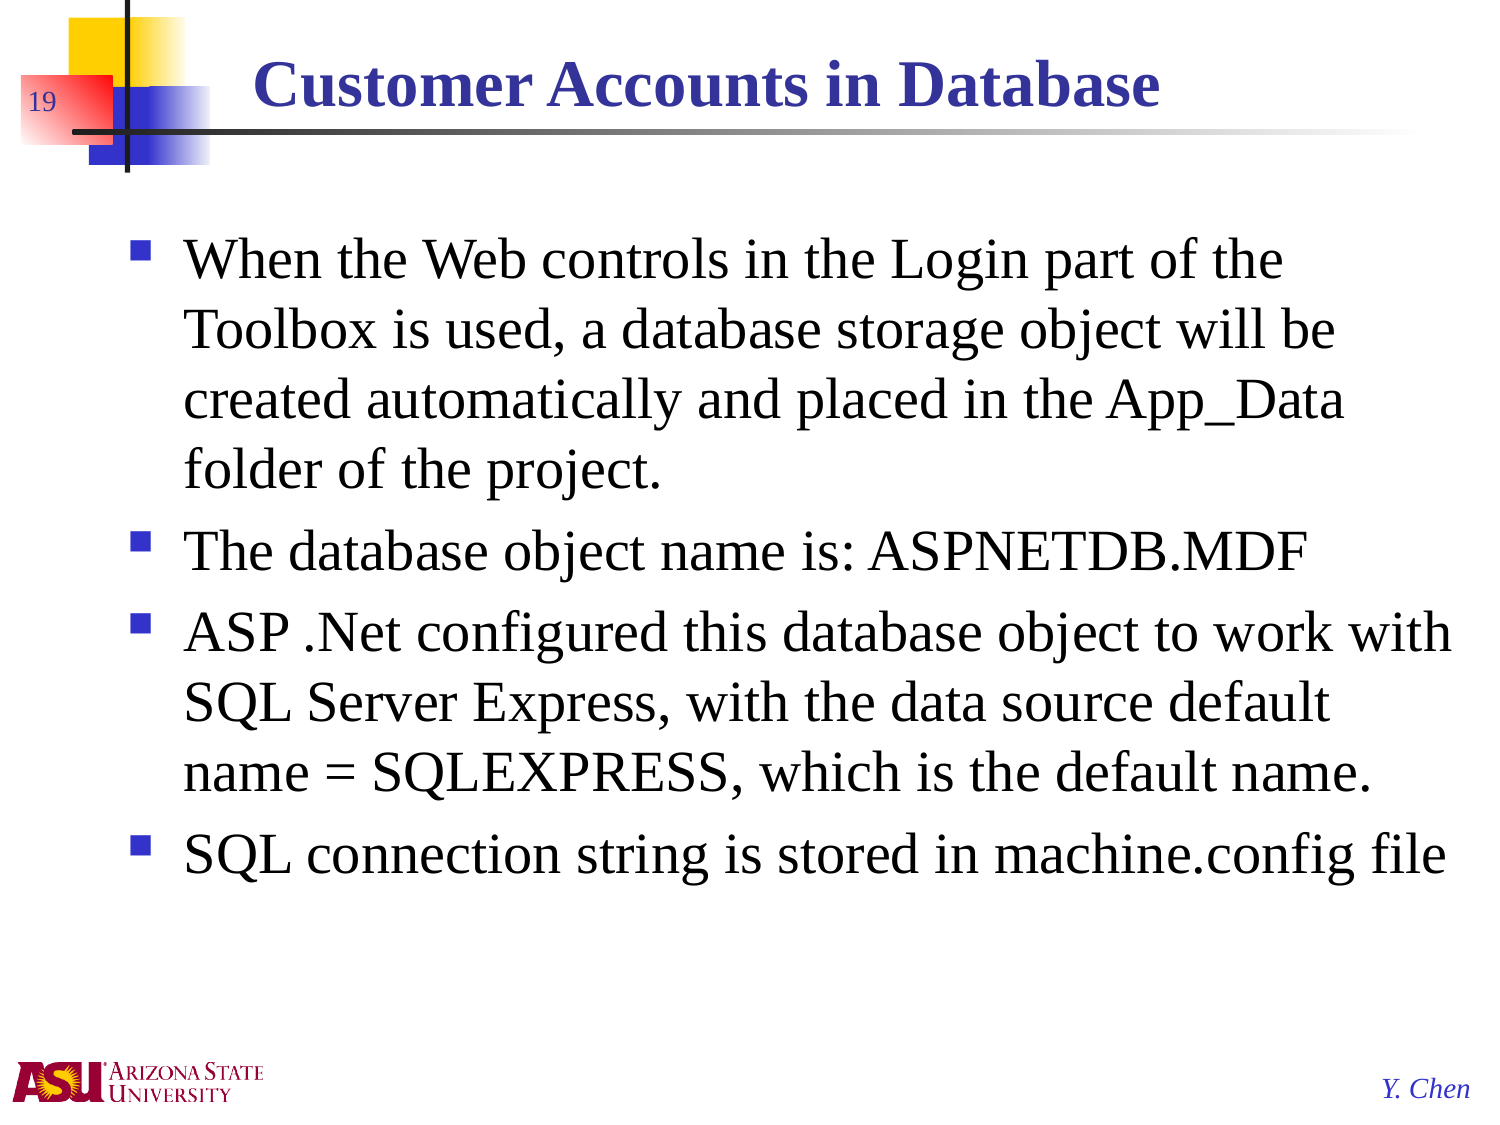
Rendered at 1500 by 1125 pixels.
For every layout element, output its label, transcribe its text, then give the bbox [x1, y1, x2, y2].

slide_number 19 [12, 49, 126, 126]
title Customer Accounts in Database [237, 24, 1488, 128]
list When the Web controls in the Login part of the Toolbox is used, a database storage object will be created automatically and placed in the App_Data folder of the project. The database object name is: ASPNETDB.MDF ASP .Net configured this database object to work with SQL Server Express, with the data source default name = SQLEXPRESS, which is the default name. SQL connection string is stored in machine.config file [112, 212, 1469, 1006]
picture [12, 1062, 263, 1102]
